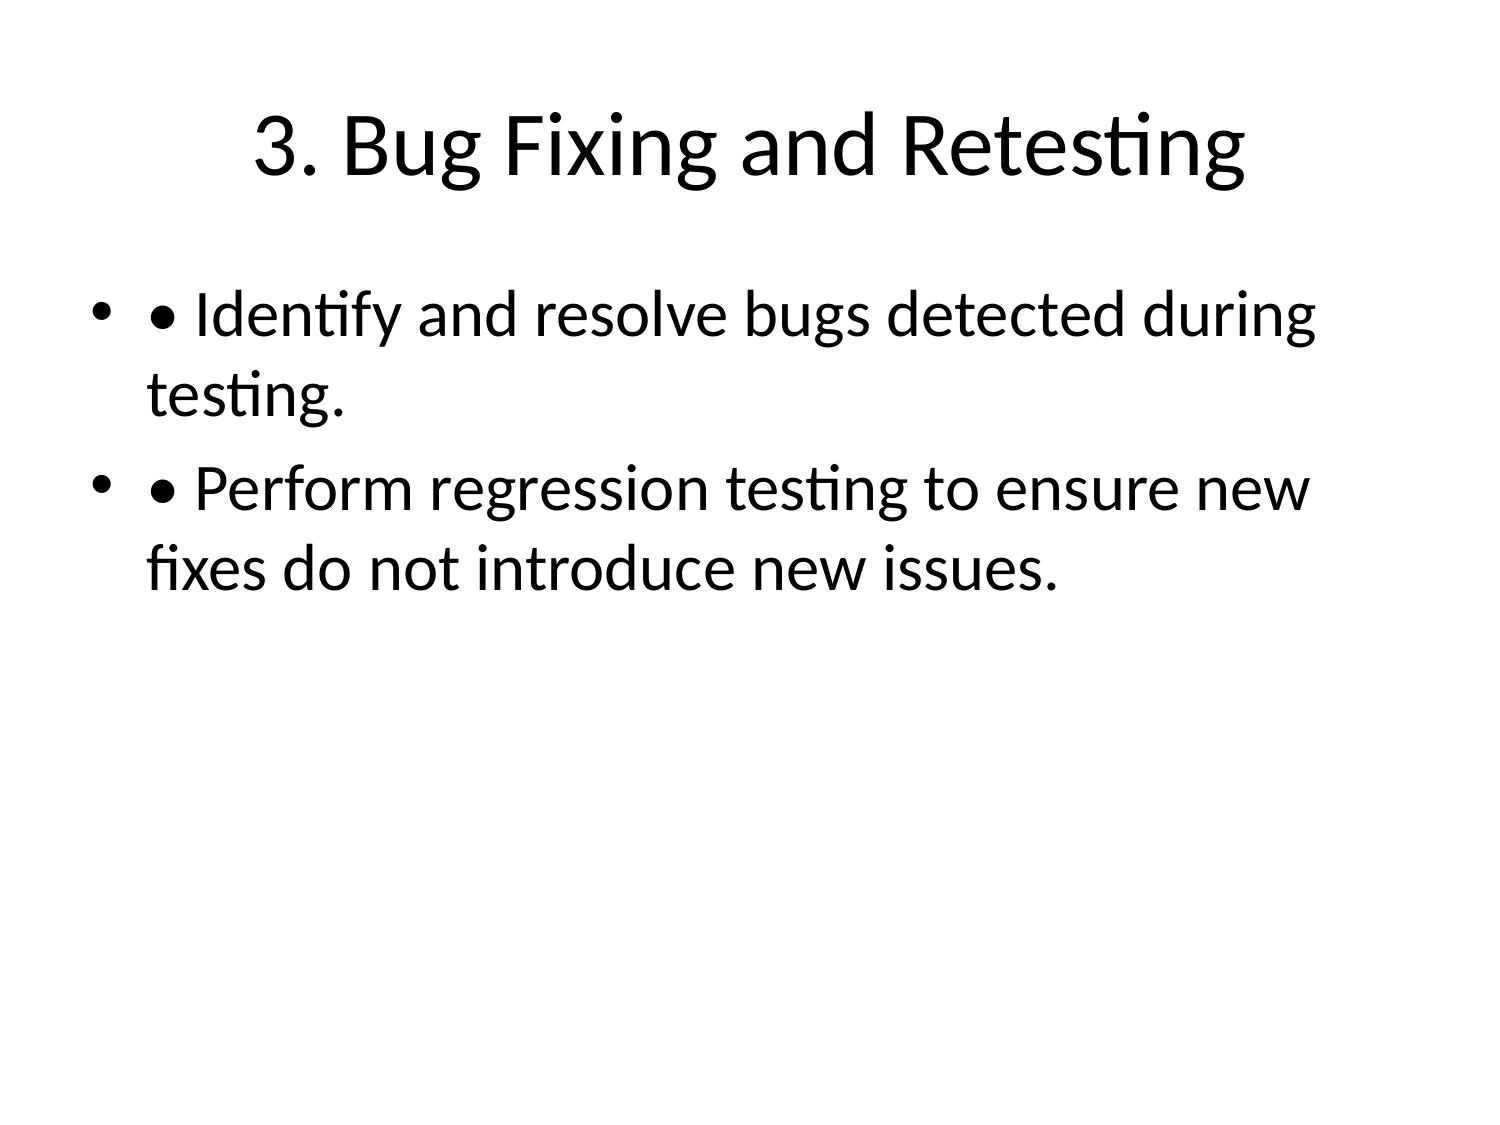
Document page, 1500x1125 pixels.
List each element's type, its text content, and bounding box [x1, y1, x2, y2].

title 3. Bug Fixing and Retesting [75, 45, 1425, 233]
list • Identify and resolve bugs detected during testing. • Perform regression testing to ensure new fixes do not introduce new issues. [75, 262, 1425, 1005]
